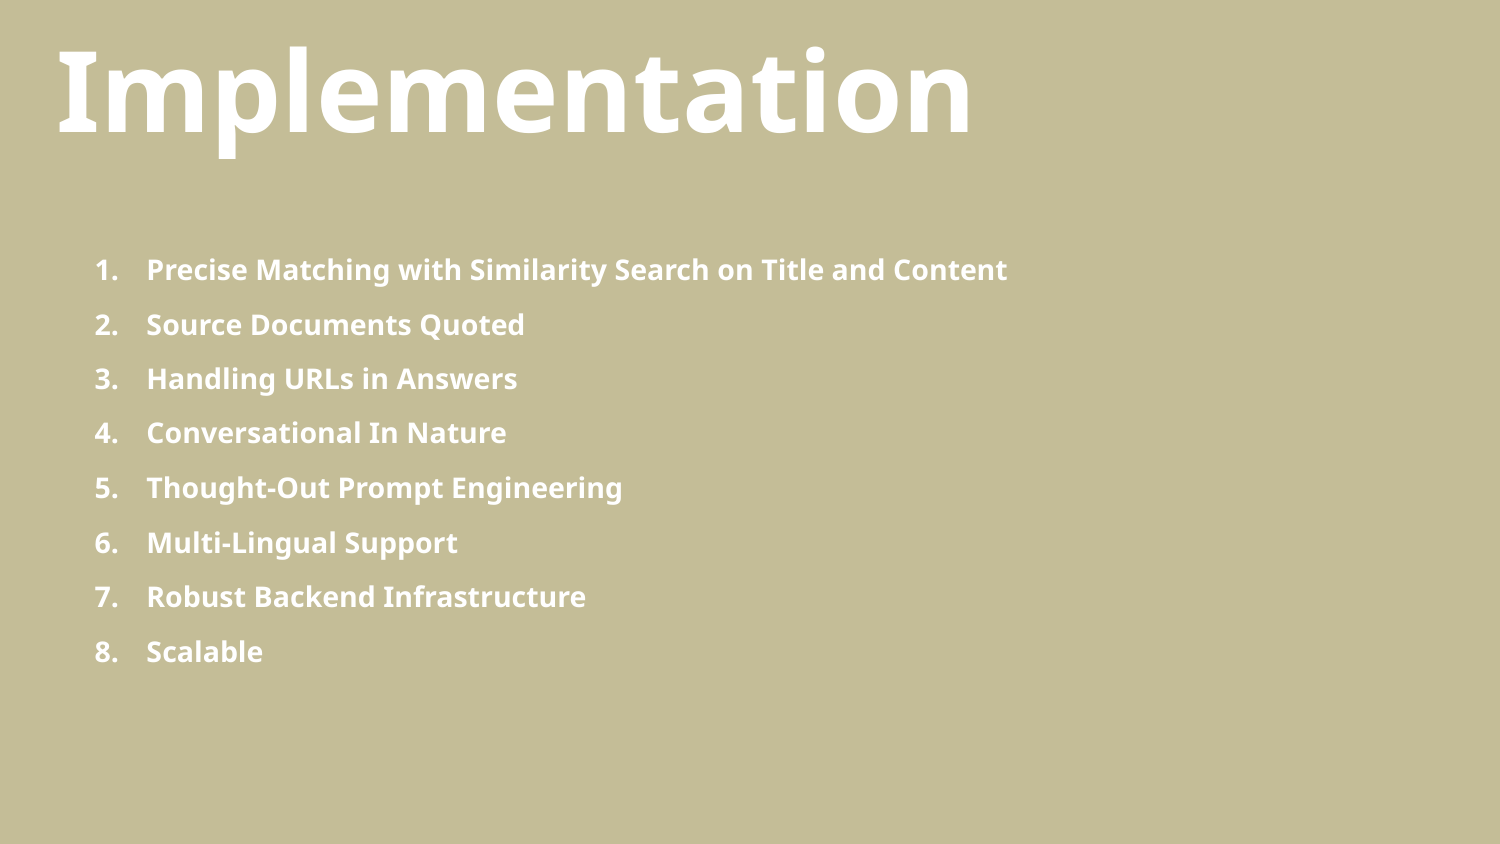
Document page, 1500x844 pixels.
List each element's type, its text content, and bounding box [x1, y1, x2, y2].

text_box Precise Matching with Similarity Search on Title and Content Source Documents Quoted Handling URLs in Answers Conversational In Nature Thought-Out Prompt Engineering Multi-Lingual Support Robust Backend Infrastructure Scalable [56, 223, 1282, 676]
text_box Implementation [56, 0, 1444, 275]
